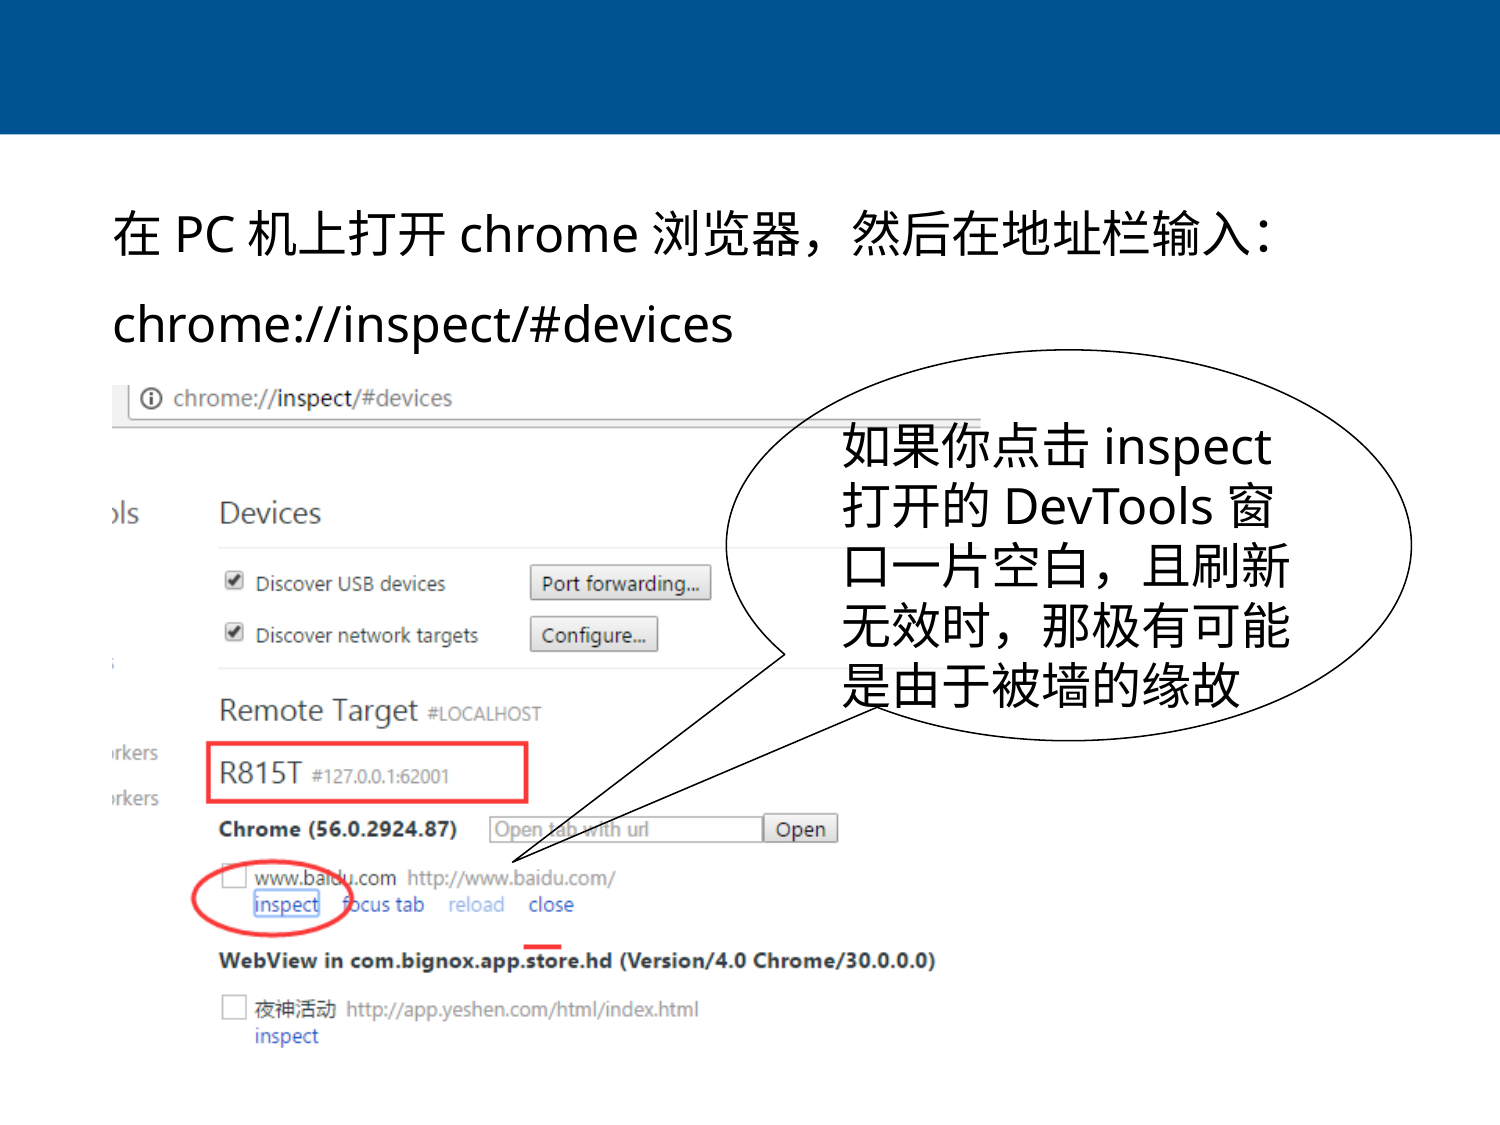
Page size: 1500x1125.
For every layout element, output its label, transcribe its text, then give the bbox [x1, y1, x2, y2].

list 在PC机上打开chrome浏览器，然后在地址栏输入：chrome://inspect/#devices [112, 172, 1370, 350]
text_box 如果你点击inspect打开的DevTools窗口一片空白，且刷新无效时，那极有可能是由于被墙的缘故 [878, 349, 1412, 741]
picture [0, 135, 1500, 1125]
